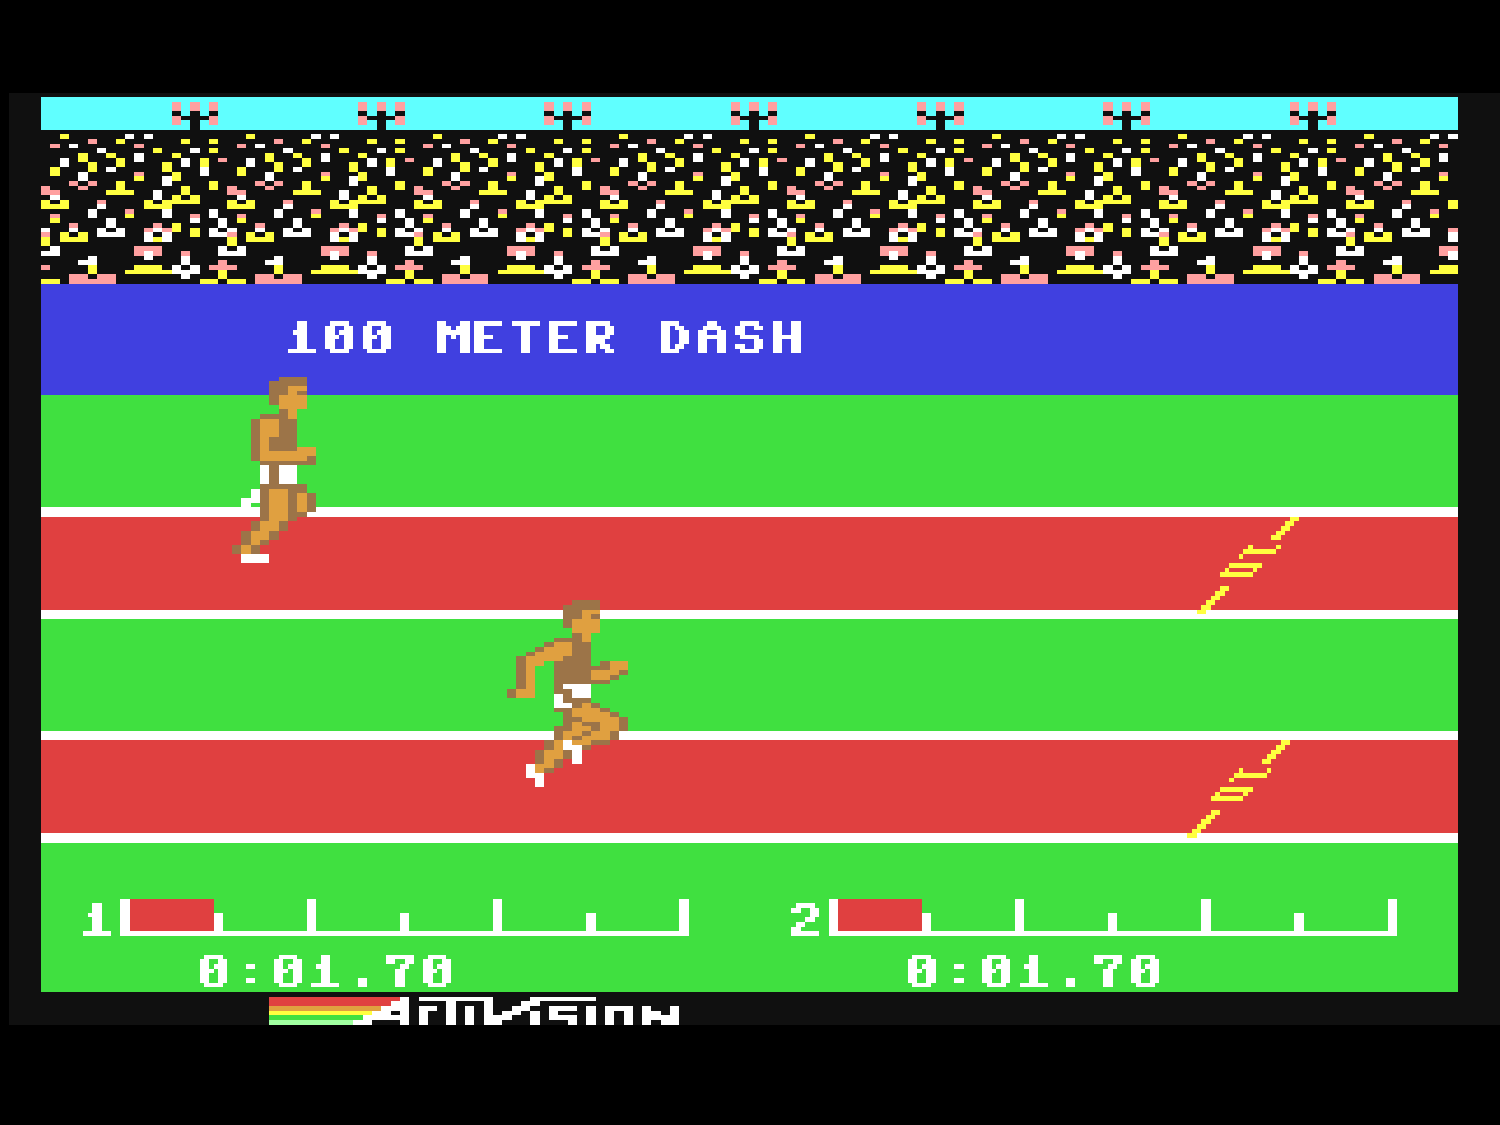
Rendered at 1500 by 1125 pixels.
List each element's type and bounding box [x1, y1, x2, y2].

picture [9, 93, 1500, 1026]
